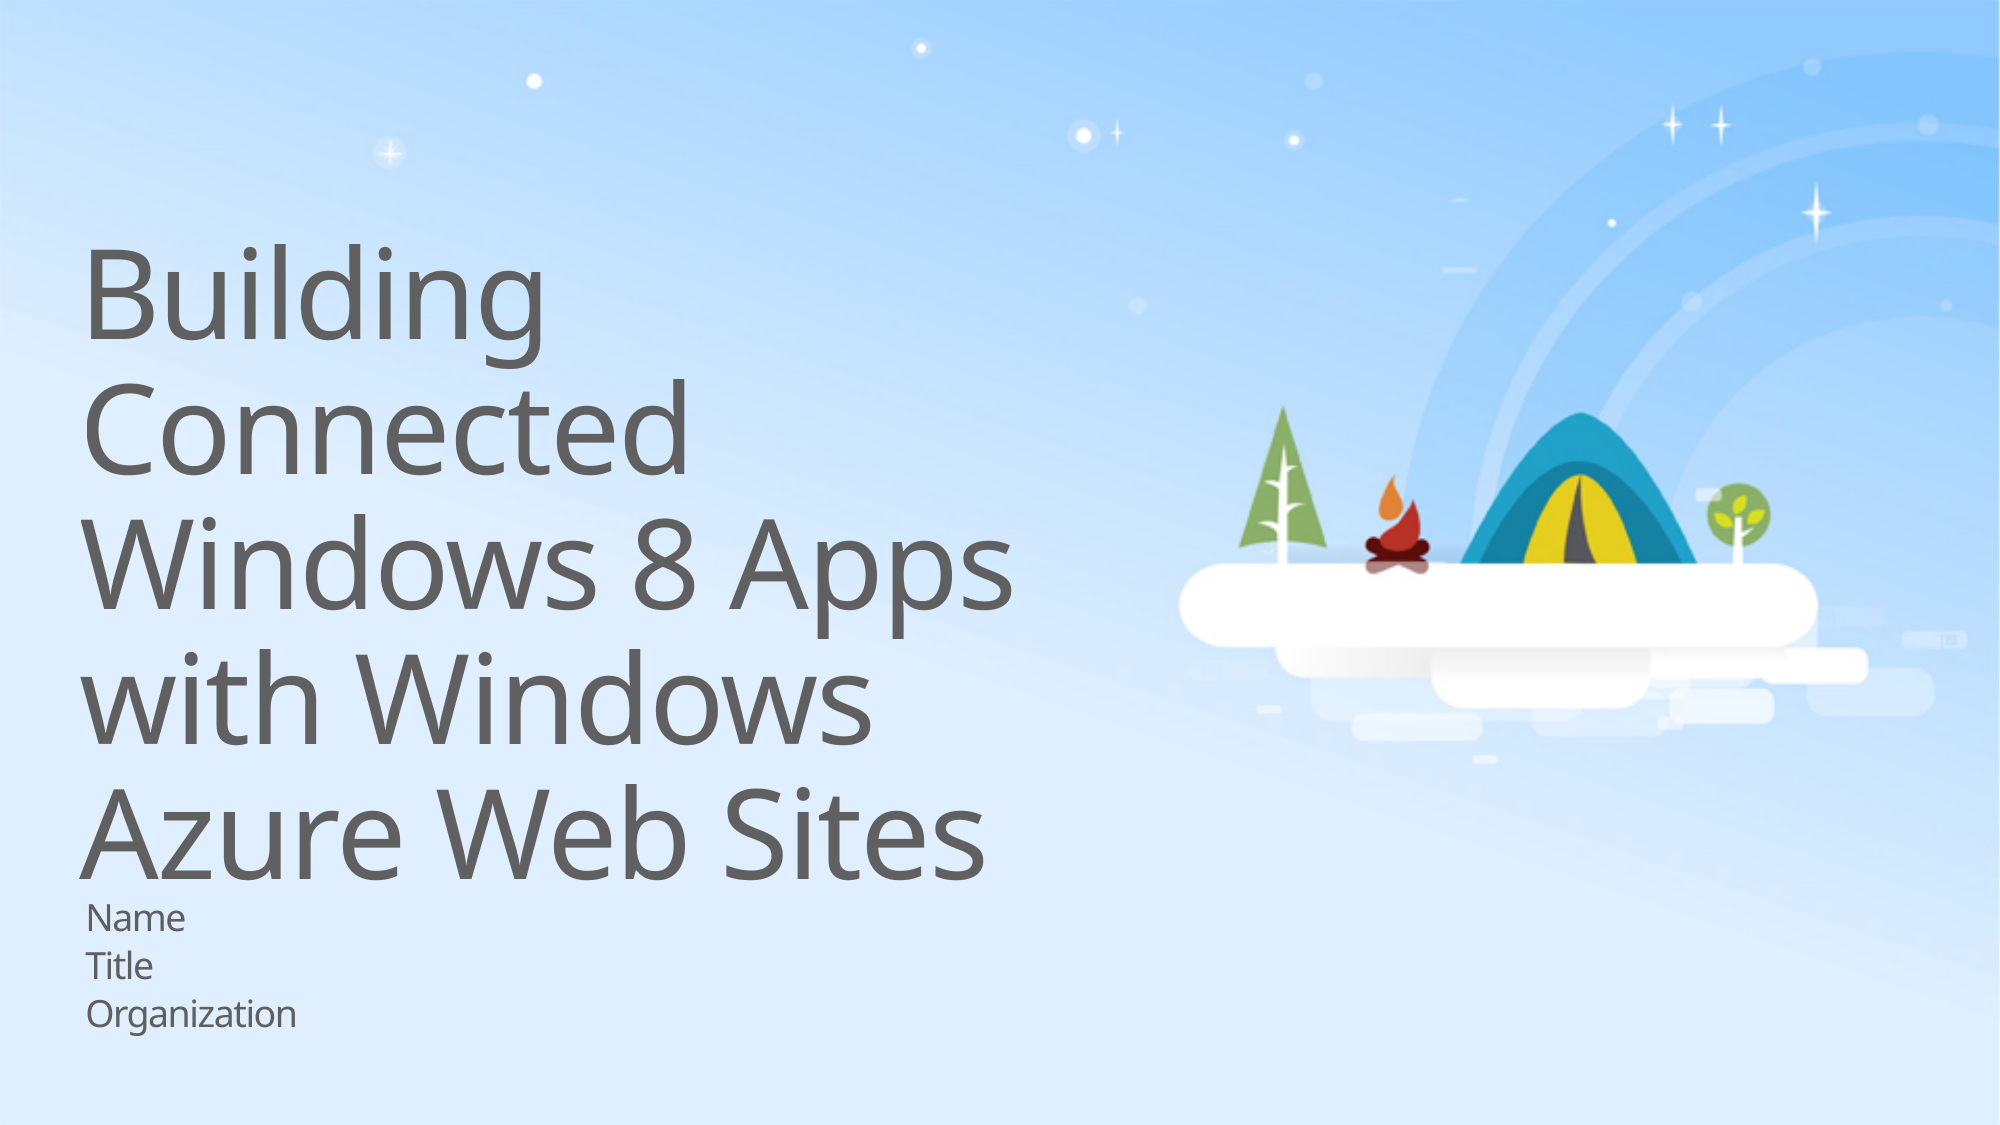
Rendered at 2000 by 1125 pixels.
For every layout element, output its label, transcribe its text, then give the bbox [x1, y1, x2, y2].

list Name Title Organization [85, 899, 1149, 1041]
picture [0, 0, 2000, 1125]
title Building Connected Windows 8 Apps with Windows Azure Web Sites [79, 404, 1144, 733]
